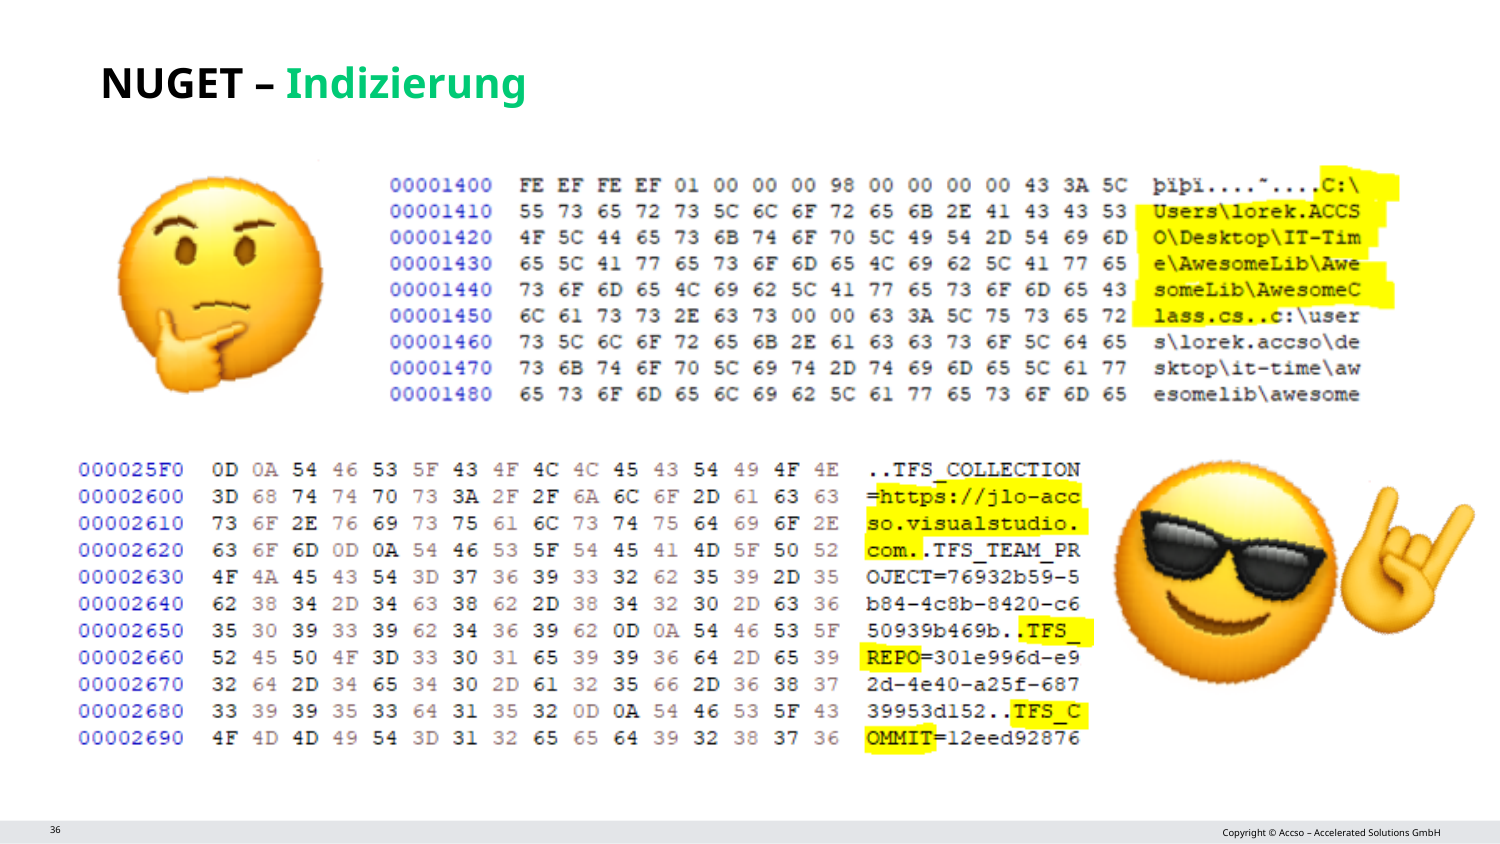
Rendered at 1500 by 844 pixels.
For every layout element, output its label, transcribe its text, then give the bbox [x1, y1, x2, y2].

title NuGet – Indizierung [100, 38, 1430, 127]
picture [96, 160, 344, 406]
picture [378, 161, 1431, 414]
picture [66, 426, 1500, 765]
